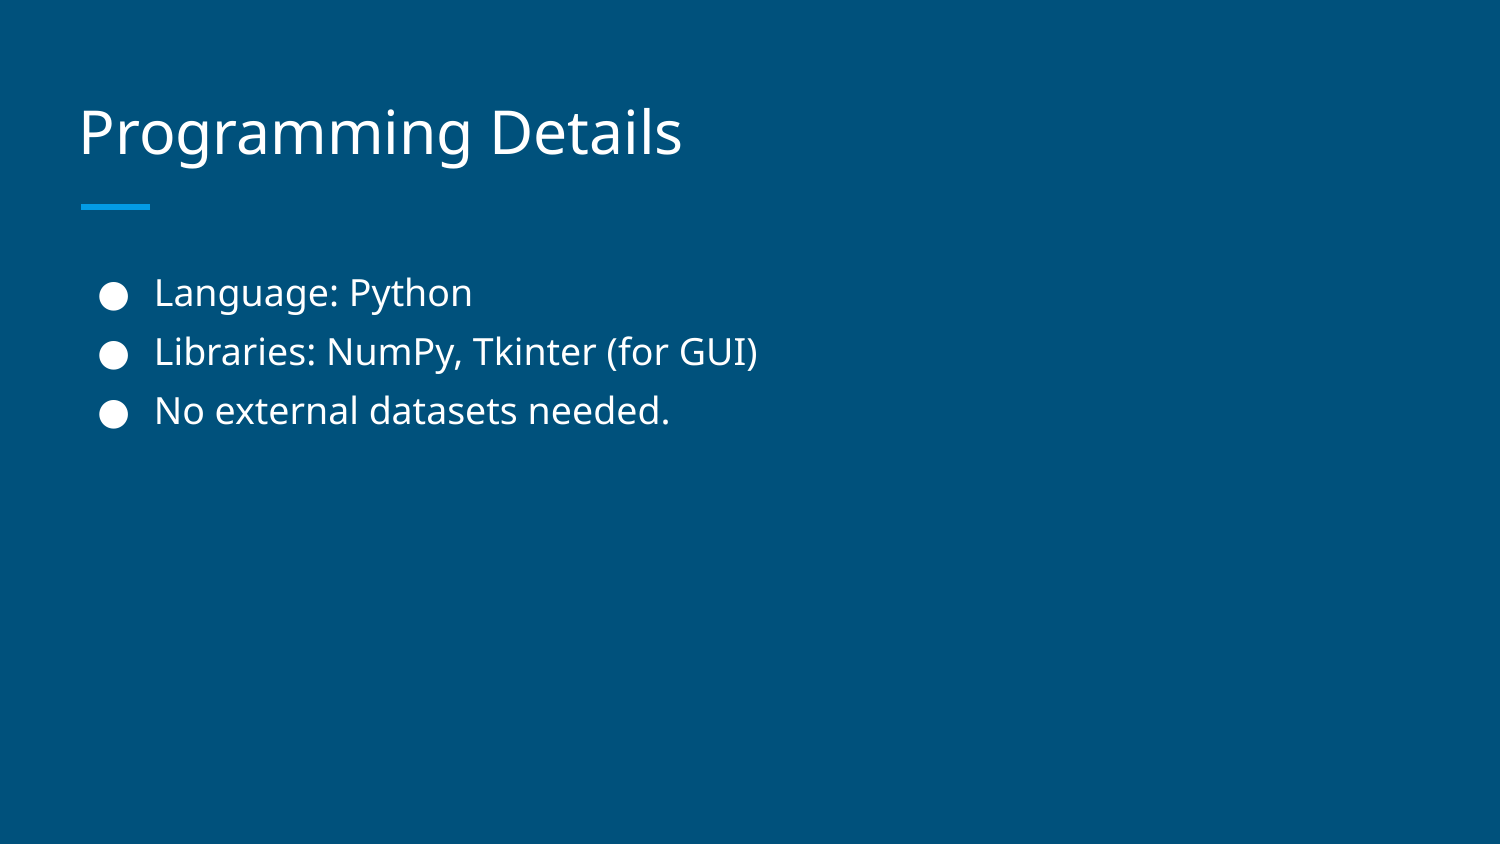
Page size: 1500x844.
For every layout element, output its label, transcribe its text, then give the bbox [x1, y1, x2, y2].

title Programming Details [63, 75, 1437, 188]
list Language: Python Libraries: NumPy, Tkinter (for GUI) No external datasets needed. [63, 244, 1437, 750]
